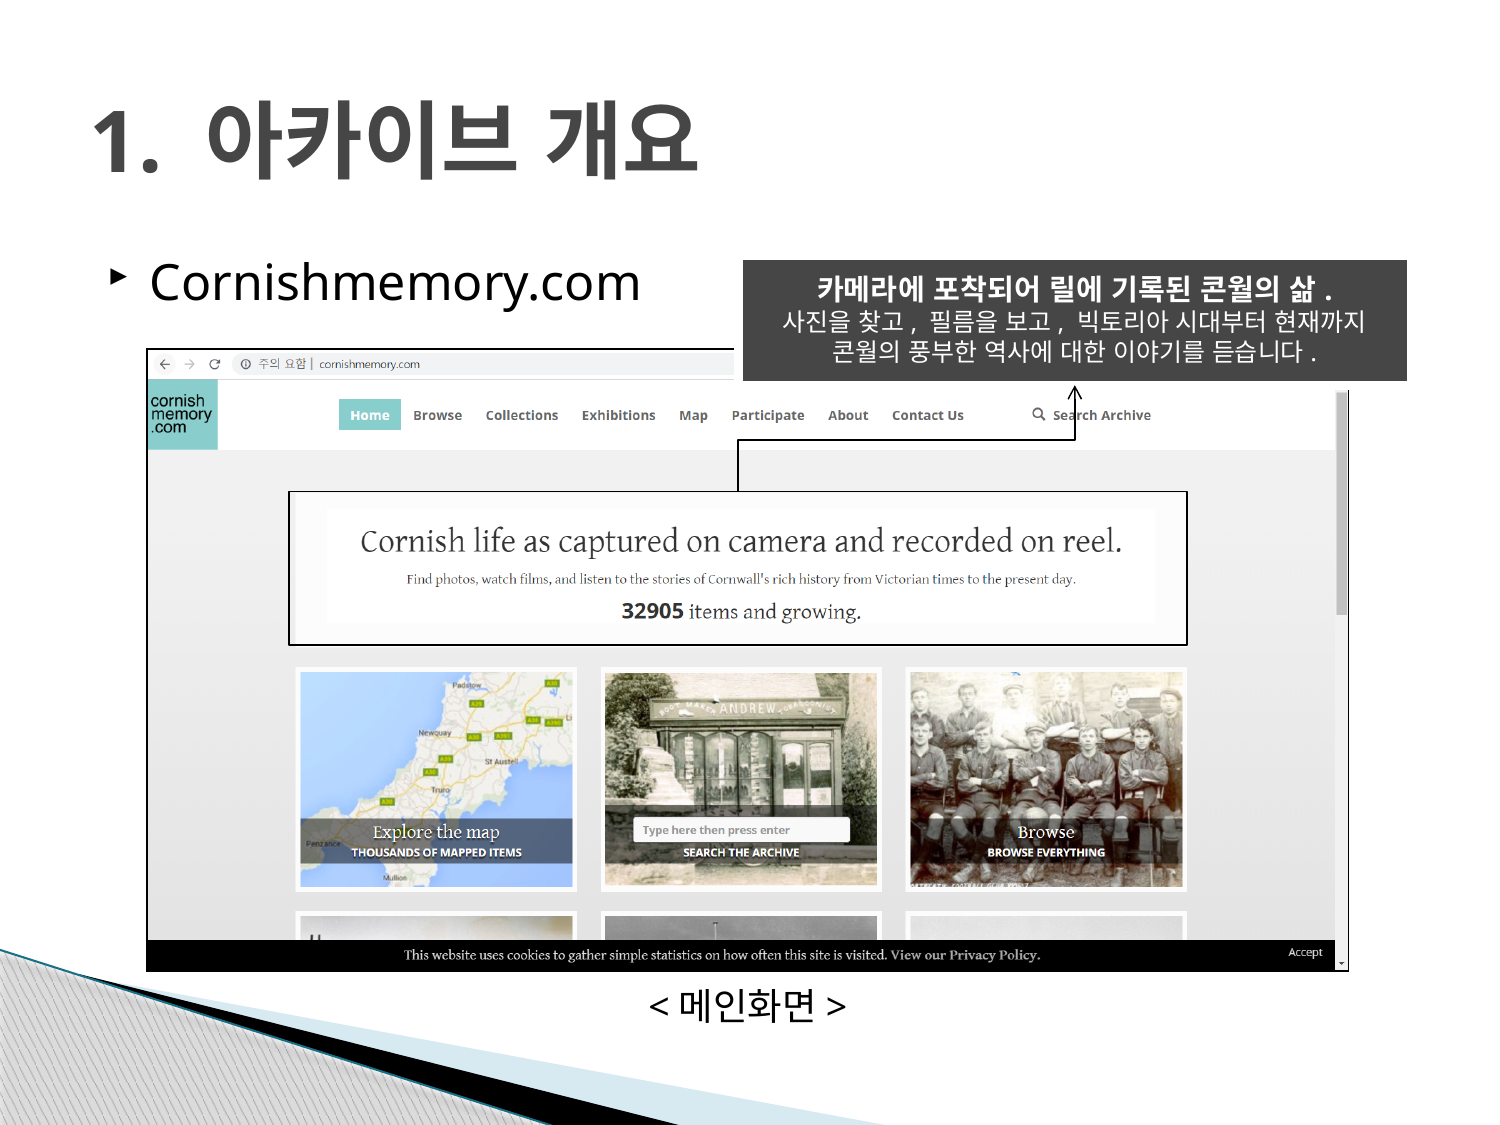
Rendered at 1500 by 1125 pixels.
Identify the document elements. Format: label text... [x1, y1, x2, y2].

text_box 카메라에 포착되어 릴에 기록된 콘월의 삶. 사진을 찾고, 필름을 보고, 빅토리아 시대부터 현재까지 콘월의 풍부한 역사에 대한 이야기를 듣습니다. [734, 251, 1416, 390]
text_box <메인화면> [633, 982, 863, 1036]
list Cornishmemory.com [75, 243, 1425, 986]
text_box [853, 269, 960, 607]
picture [147, 349, 1348, 971]
title 1. 아카이브 개요 [75, 45, 1425, 233]
